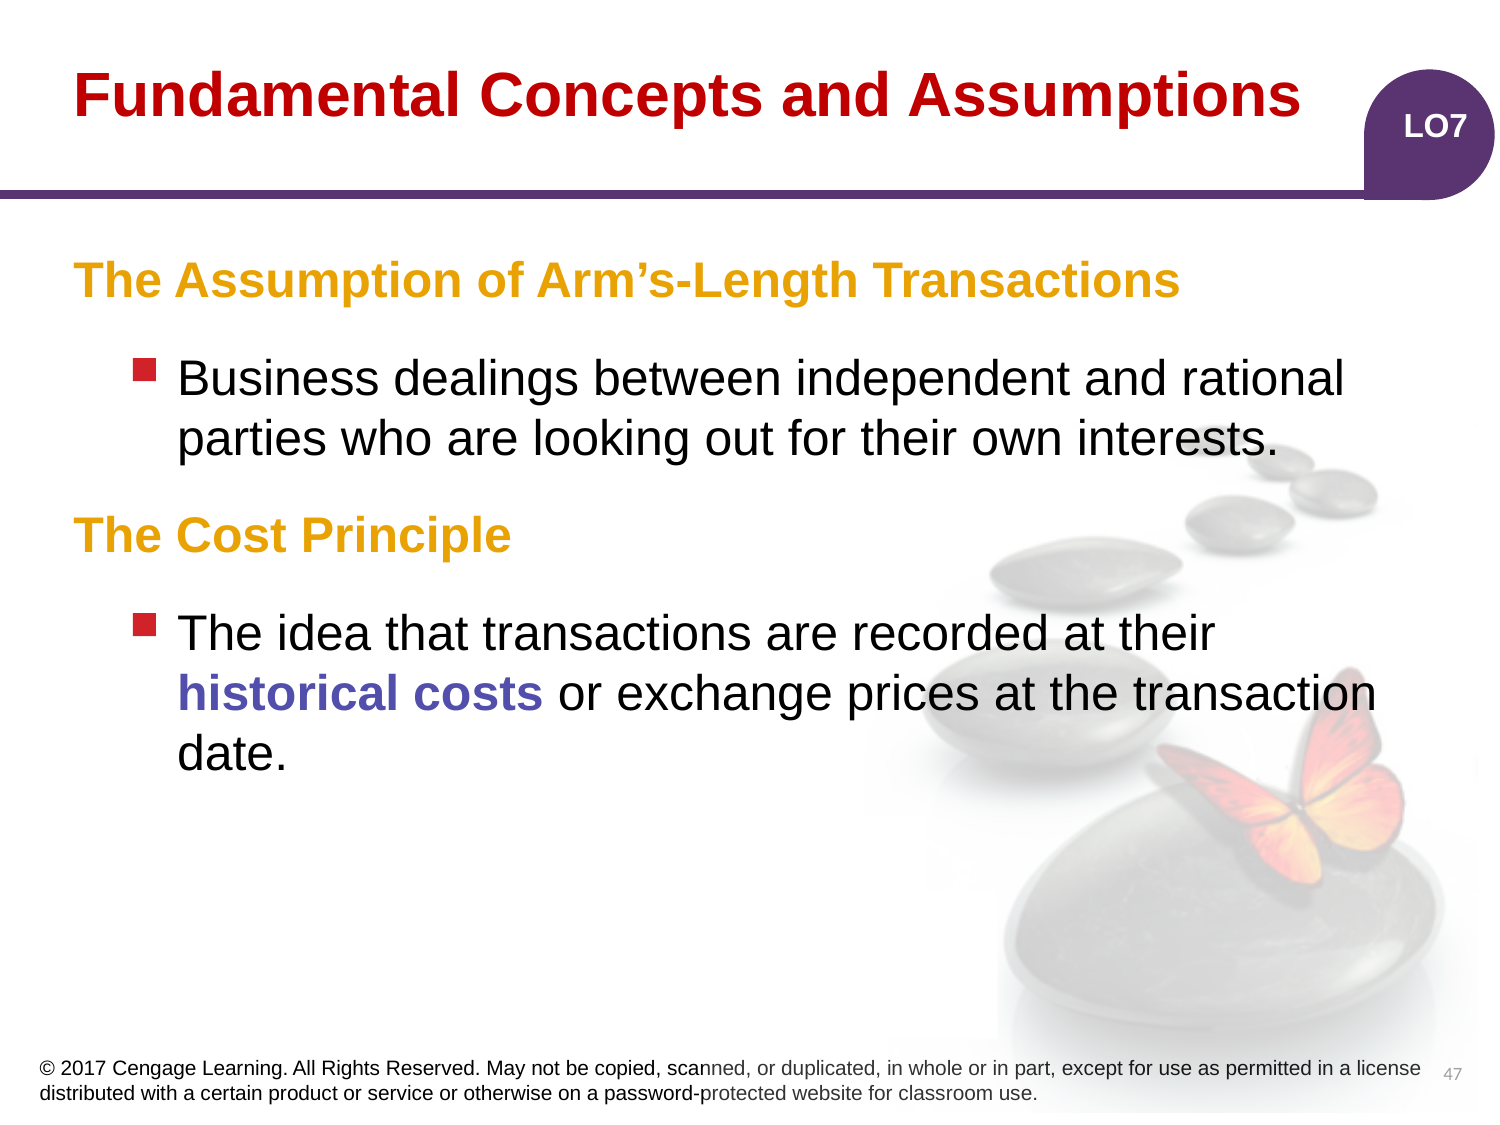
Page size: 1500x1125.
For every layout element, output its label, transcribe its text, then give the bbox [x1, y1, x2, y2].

picture [1074, 1064, 1083, 1075]
picture [819, 1085, 829, 1100]
picture [764, 1089, 774, 1100]
picture [899, 1089, 908, 1100]
picture [868, 1085, 874, 1100]
picture [1135, 1064, 1139, 1075]
picture [1026, 1064, 1037, 1075]
picture [734, 1060, 743, 1075]
picture [1106, 1064, 1116, 1079]
picture [736, 1089, 746, 1100]
picture [825, 1064, 834, 1075]
title Fundamental Concepts and Assumptions [58, 40, 1365, 152]
picture [1021, 1089, 1031, 1100]
picture [908, 1064, 923, 1075]
picture [892, 1064, 901, 1075]
list The Assumption of Arm’s-Length Transactions Business dealings between independent and rational parties who are looking out for their own interests. The Cost Principle The idea that transactions are recorded at their historical costs or exchange prices at the transaction date. [58, 240, 1439, 1014]
picture [1011, 1089, 1020, 1100]
picture [886, 1089, 892, 1100]
slide_number 47 [1139, 1042, 1478, 1103]
picture [953, 1089, 963, 1100]
picture [1015, 1064, 1025, 1079]
picture [831, 1089, 840, 1100]
picture [757, 1087, 763, 1100]
picture [969, 1064, 979, 1075]
picture [845, 1087, 851, 1100]
picture [1128, 1060, 1134, 1075]
picture [776, 1085, 785, 1100]
text_box LO7 [1388, 96, 1483, 152]
picture [852, 1089, 862, 1100]
picture [965, 1089, 975, 1100]
picture [1095, 1064, 1105, 1075]
picture [1038, 1062, 1050, 1075]
picture [712, 1089, 718, 1100]
picture [769, 1064, 775, 1075]
picture [976, 1089, 991, 1100]
picture [1062, 1064, 1072, 1075]
picture [808, 1089, 818, 1100]
picture [712, 1064, 721, 1075]
picture [719, 1089, 729, 1100]
picture [999, 1089, 1008, 1100]
picture [758, 1064, 768, 1075]
picture [998, 1064, 1007, 1075]
picture [952, 1064, 962, 1075]
picture [704, 1089, 711, 1100]
picture [792, 1089, 807, 1100]
picture [723, 1064, 733, 1075]
picture [924, 1060, 933, 1075]
picture [864, 1060, 873, 1075]
picture [914, 1089, 934, 1100]
picture [875, 1089, 885, 1100]
picture [846, 1062, 852, 1075]
picture [730, 1087, 736, 1100]
picture [805, 1064, 815, 1079]
picture [1117, 1062, 1123, 1075]
picture [936, 1064, 946, 1075]
picture [980, 1064, 986, 1075]
picture [853, 1064, 863, 1075]
picture [1084, 1064, 1093, 1075]
picture [936, 1089, 945, 1100]
picture [793, 1064, 802, 1075]
picture [704, 1064, 709, 1075]
picture [748, 1089, 757, 1100]
picture [782, 1060, 791, 1075]
picture [836, 1064, 847, 1075]
picture [946, 1089, 952, 1100]
